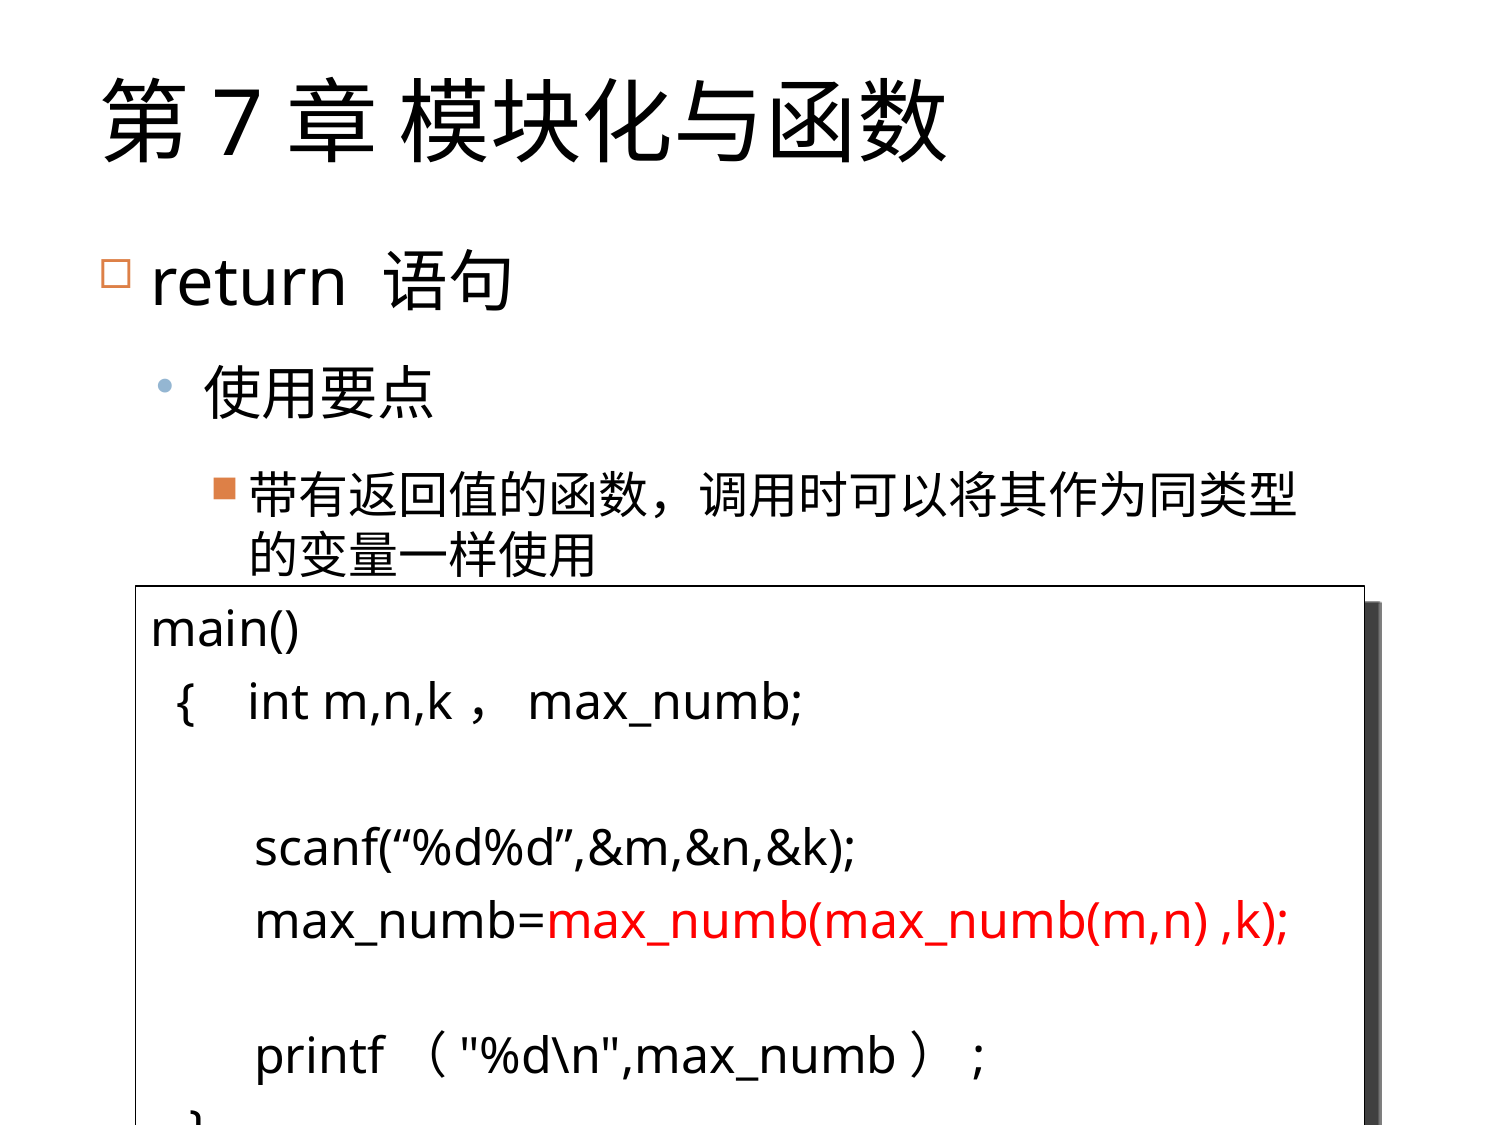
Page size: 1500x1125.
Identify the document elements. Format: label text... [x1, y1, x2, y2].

text_box 第7章 模块化与函数 [83, 55, 1376, 182]
list return 语句 使用要点 带有返回值的函数，调用时可以将其作为同类型的变量一样使用 [83, 227, 1336, 1008]
text_box main() { int m,n,k，max_numb; scanf(“%d%d”,&m,&n,&k); max_numb=max_numb(max_numb(m,n) ,k); printf（"%d\n",max_numb）; } [135, 586, 1365, 1125]
